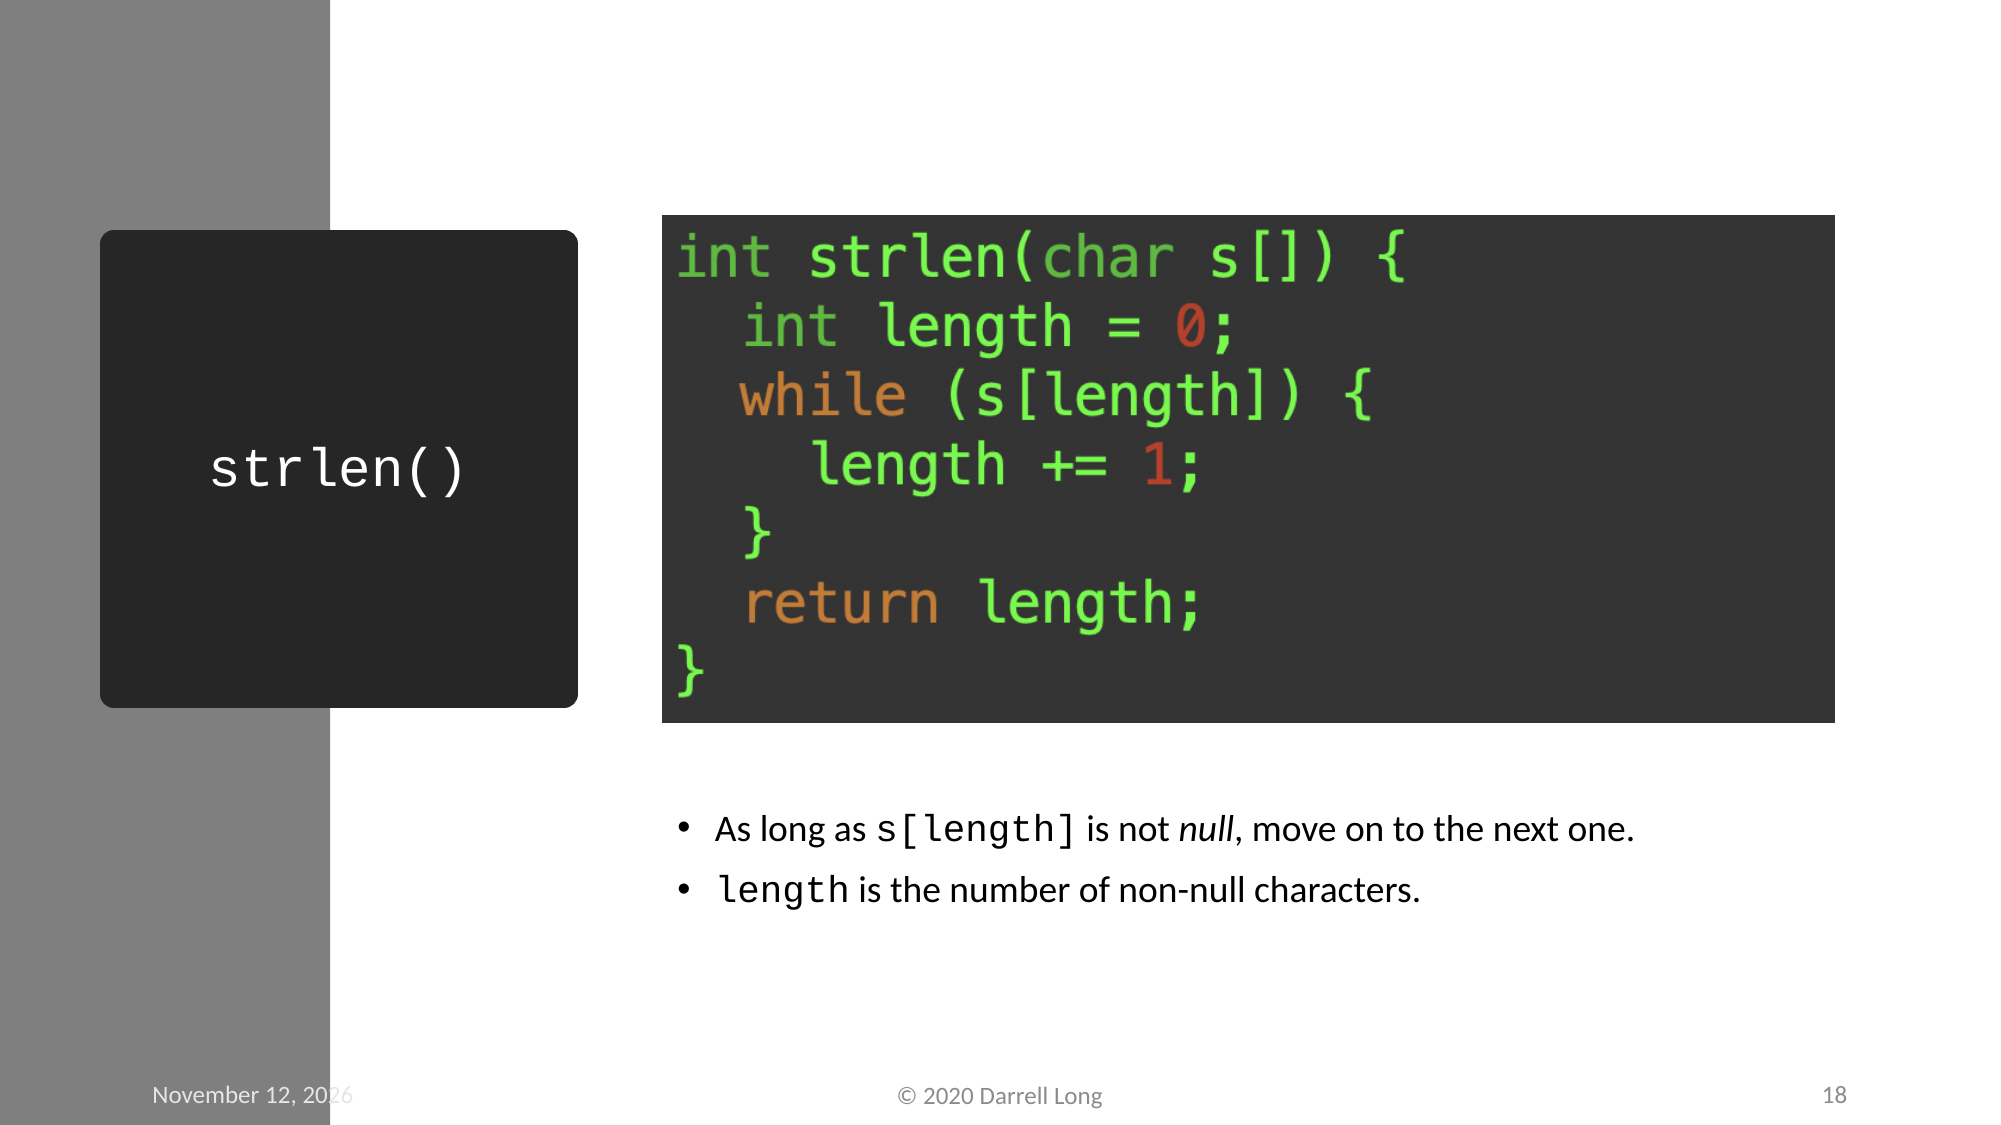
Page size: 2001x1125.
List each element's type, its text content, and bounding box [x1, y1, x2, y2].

list As long as s[length] is not null, move on to the next one. length is the number of non-null characters. [662, 801, 1842, 1014]
picture [662, 215, 1835, 723]
title strlen() [113, 243, 564, 694]
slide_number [137, 1063, 588, 1124]
text_box [0, 0, 331, 1125]
footer © 2020 Darrell Long [655, 1065, 1345, 1125]
slide_number 18 [1412, 1063, 1863, 1124]
